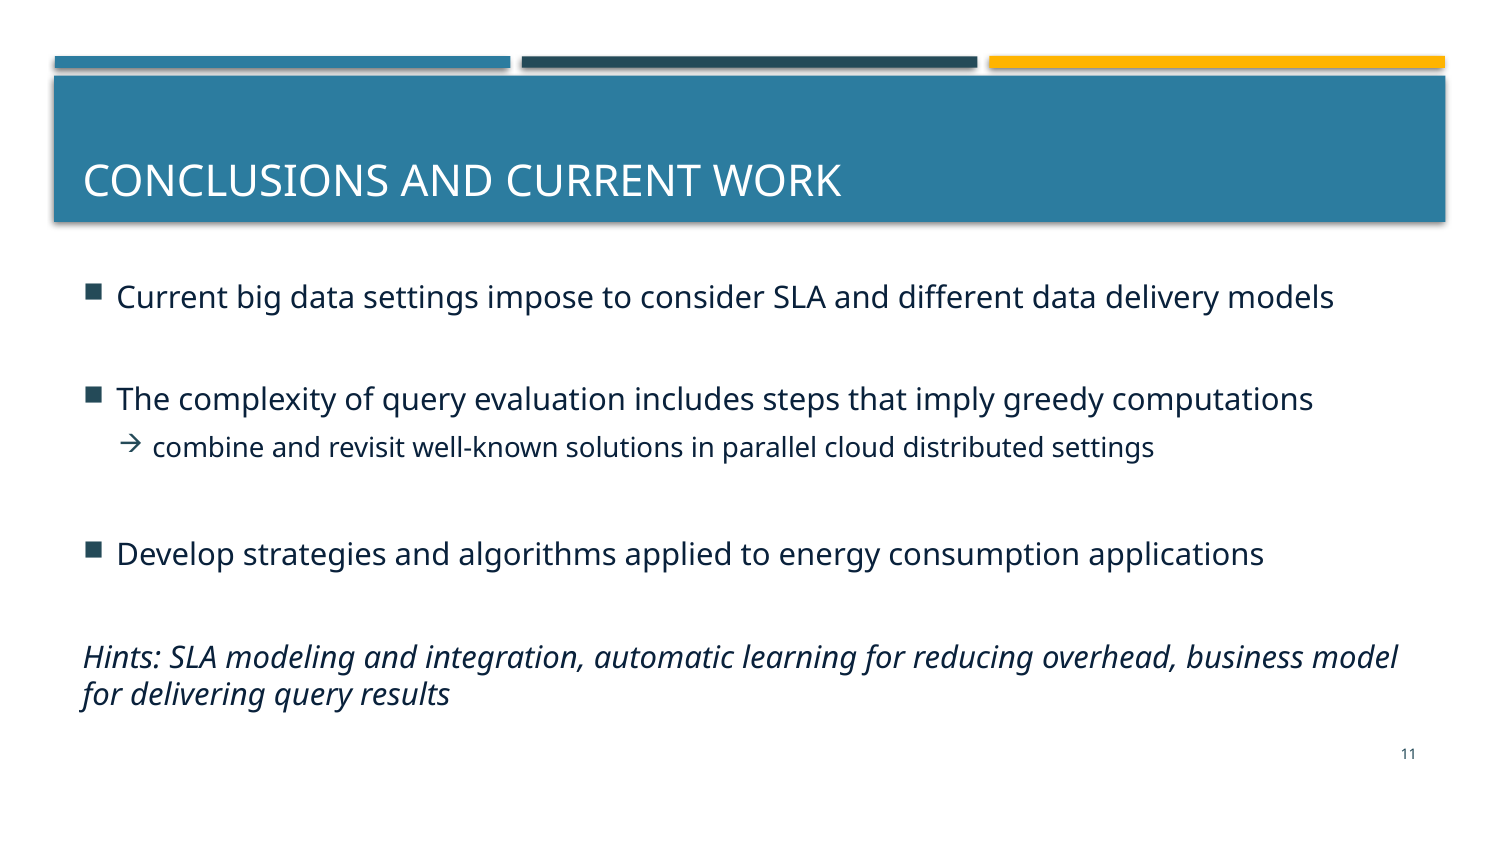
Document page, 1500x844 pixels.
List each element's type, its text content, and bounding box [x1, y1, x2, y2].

slide_number 11 [1298, 732, 1429, 778]
title Conclusions and current work [71, 86, 1429, 212]
list Current big data settings impose to consider SLA and different data delivery models The complexity of query evaluation includes steps that imply greedy computations combine and revisit well-known solutions in parallel cloud distributed settings Develop strategies and algorithms applied to energy consumption applications Hints: SLA modeling and integration, automatic learning for reducing overhead, business model for delivering query results [71, 268, 1429, 721]
